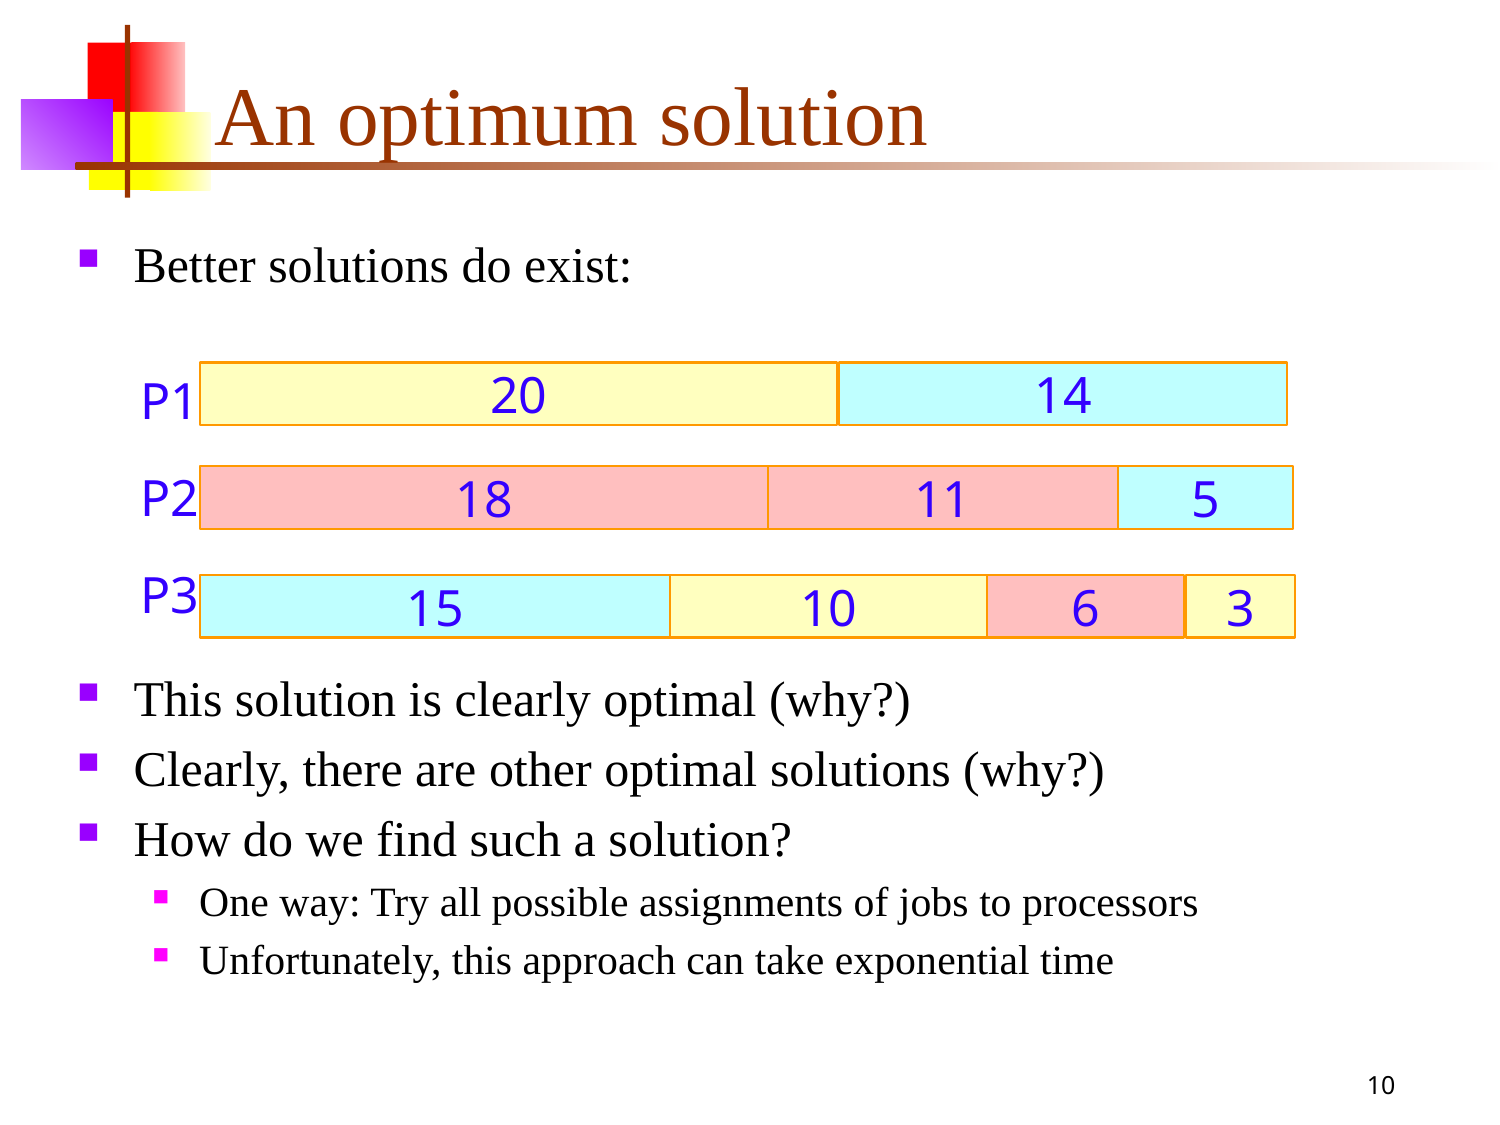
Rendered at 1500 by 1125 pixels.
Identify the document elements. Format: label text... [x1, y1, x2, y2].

list Better solutions do exist: [62, 224, 1470, 312]
title An optimum solution [199, 49, 1479, 176]
list This solution is clearly optimal (why?) Clearly, there are other optimal solutions (why?) How do we find such a solution? One way: Try all possible assignments of jobs to processors Unfortunately, this approach can take exponential time [62, 658, 1470, 1007]
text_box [124, 349, 1296, 641]
